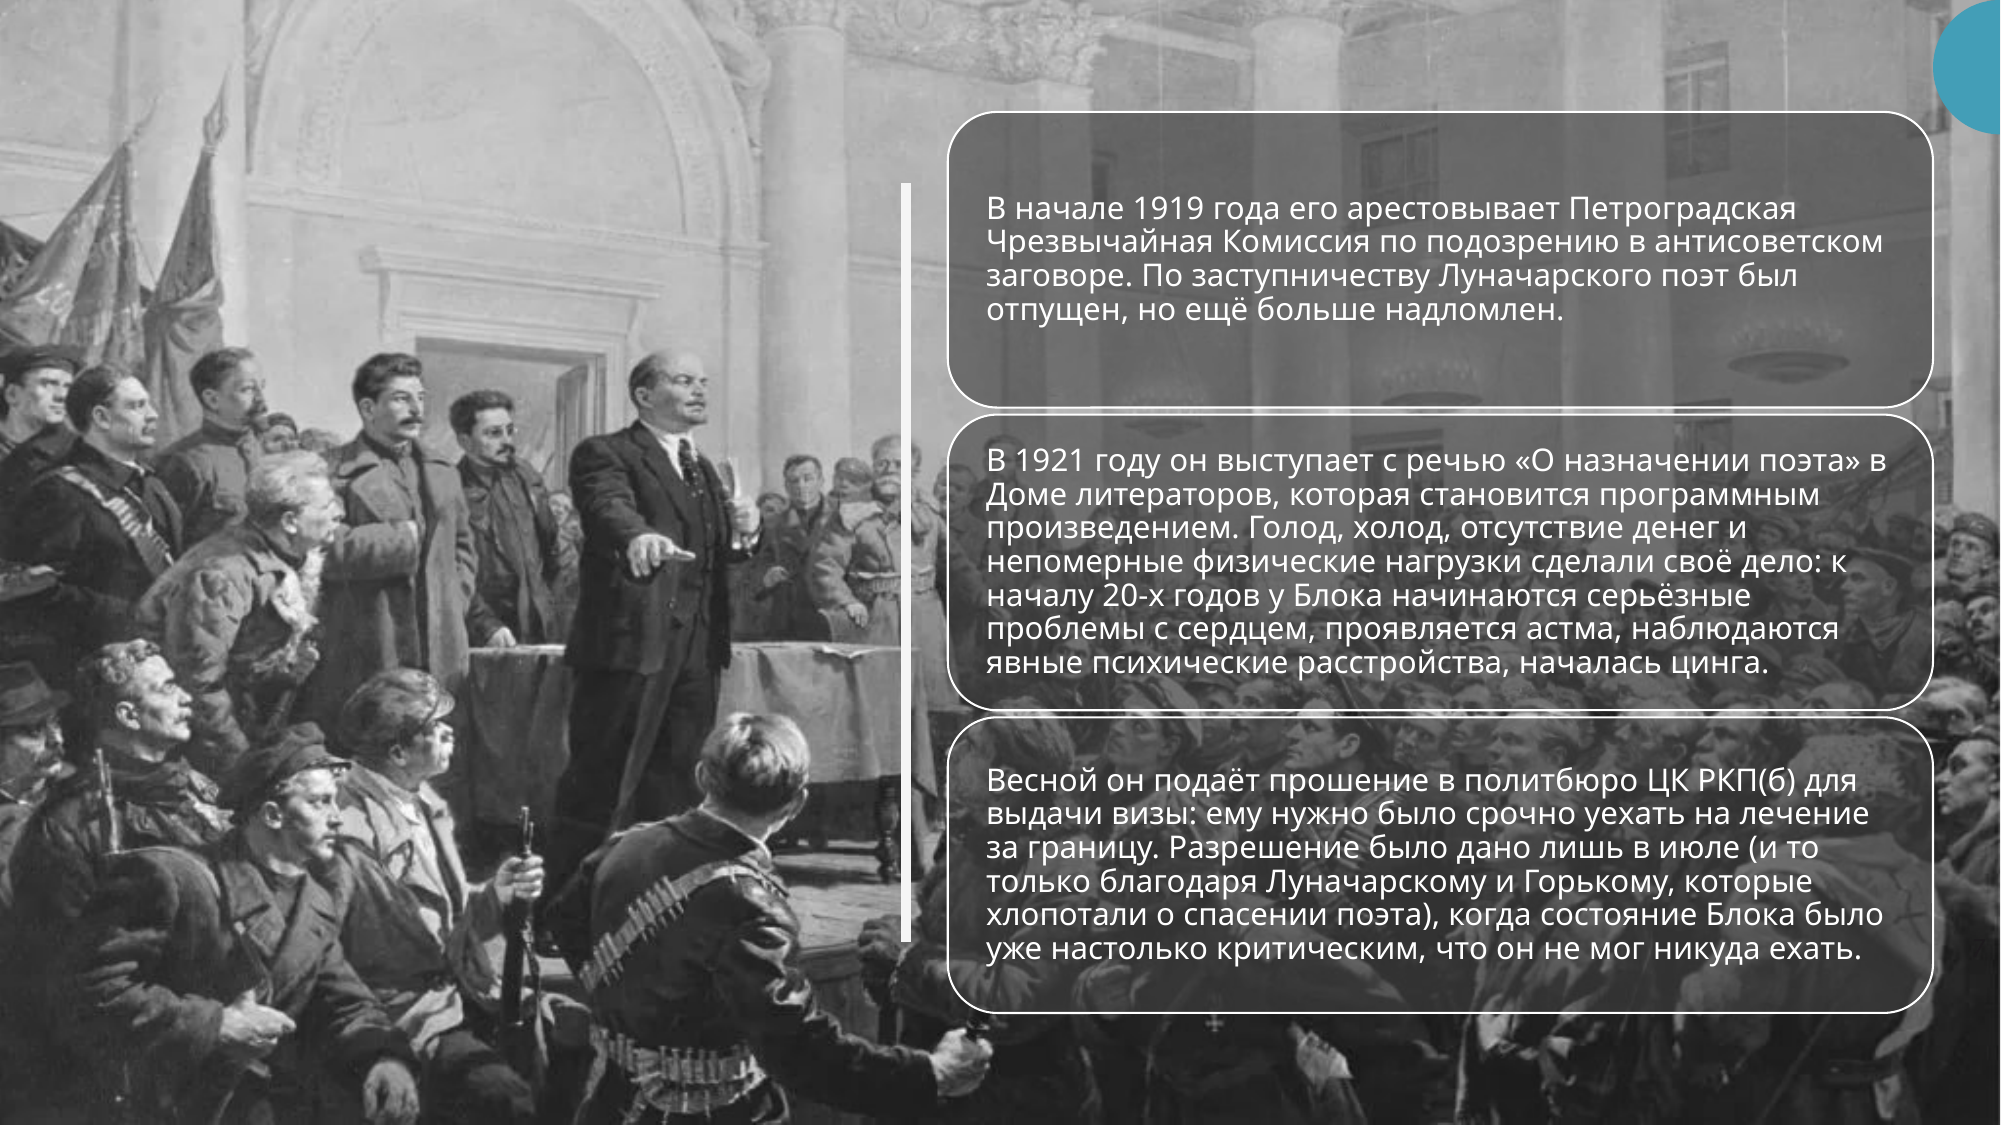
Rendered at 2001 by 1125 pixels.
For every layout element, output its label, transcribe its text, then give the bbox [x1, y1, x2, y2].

slide_number 7 [1934, 919, 2000, 980]
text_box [947, 111, 1934, 1014]
picture [0, 0, 2001, 1125]
